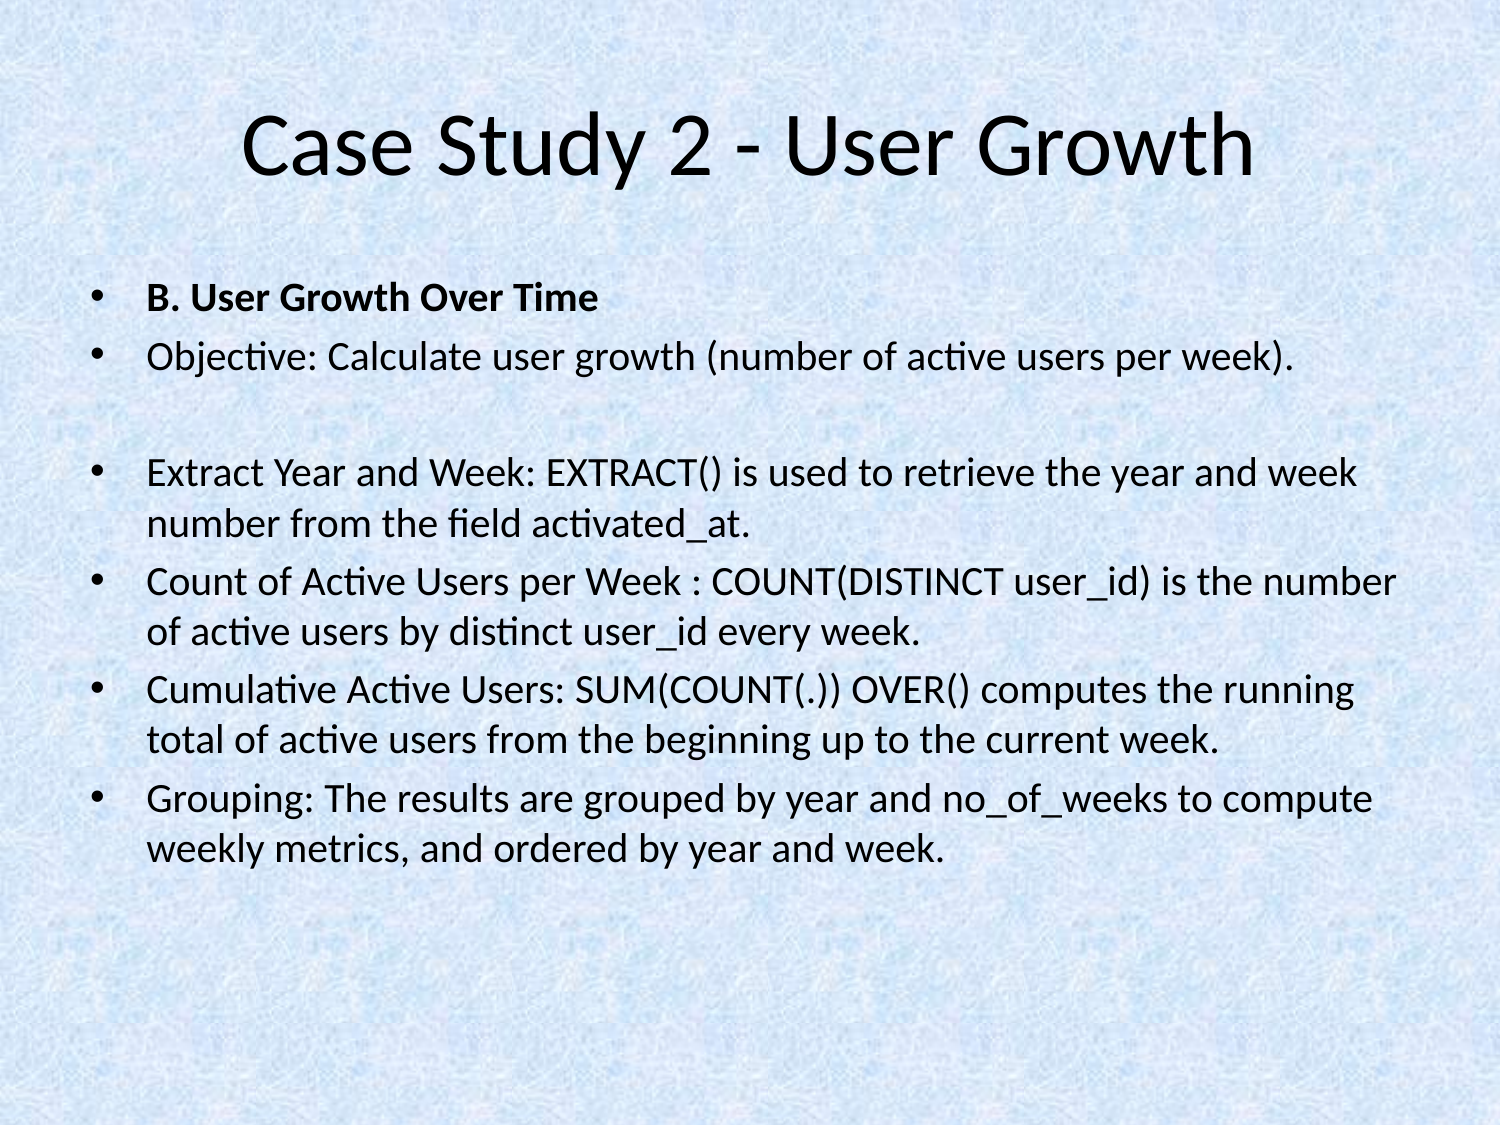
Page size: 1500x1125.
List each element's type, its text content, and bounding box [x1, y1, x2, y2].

picture [0, 0, 1500, 1125]
title Case Study 2 - User Growth [75, 45, 1425, 233]
list B. User Growth Over Time Objective: Calculate user growth (number of active users per week). Extract Year and Week: EXTRACT() is used to retrieve the year and week number from the field activated_at. Count of Active Users per Week : COUNT(DISTINCT user_id) is the number of active users by distinct user_id every week. Cumulative Active Users: SUM(COUNT(.)) OVER() computes the running total of active users from the beginning up to the current week. Grouping: The results are grouped by year and no_of_weeks to compute weekly metrics, and ordered by year and week. [75, 262, 1425, 1005]
